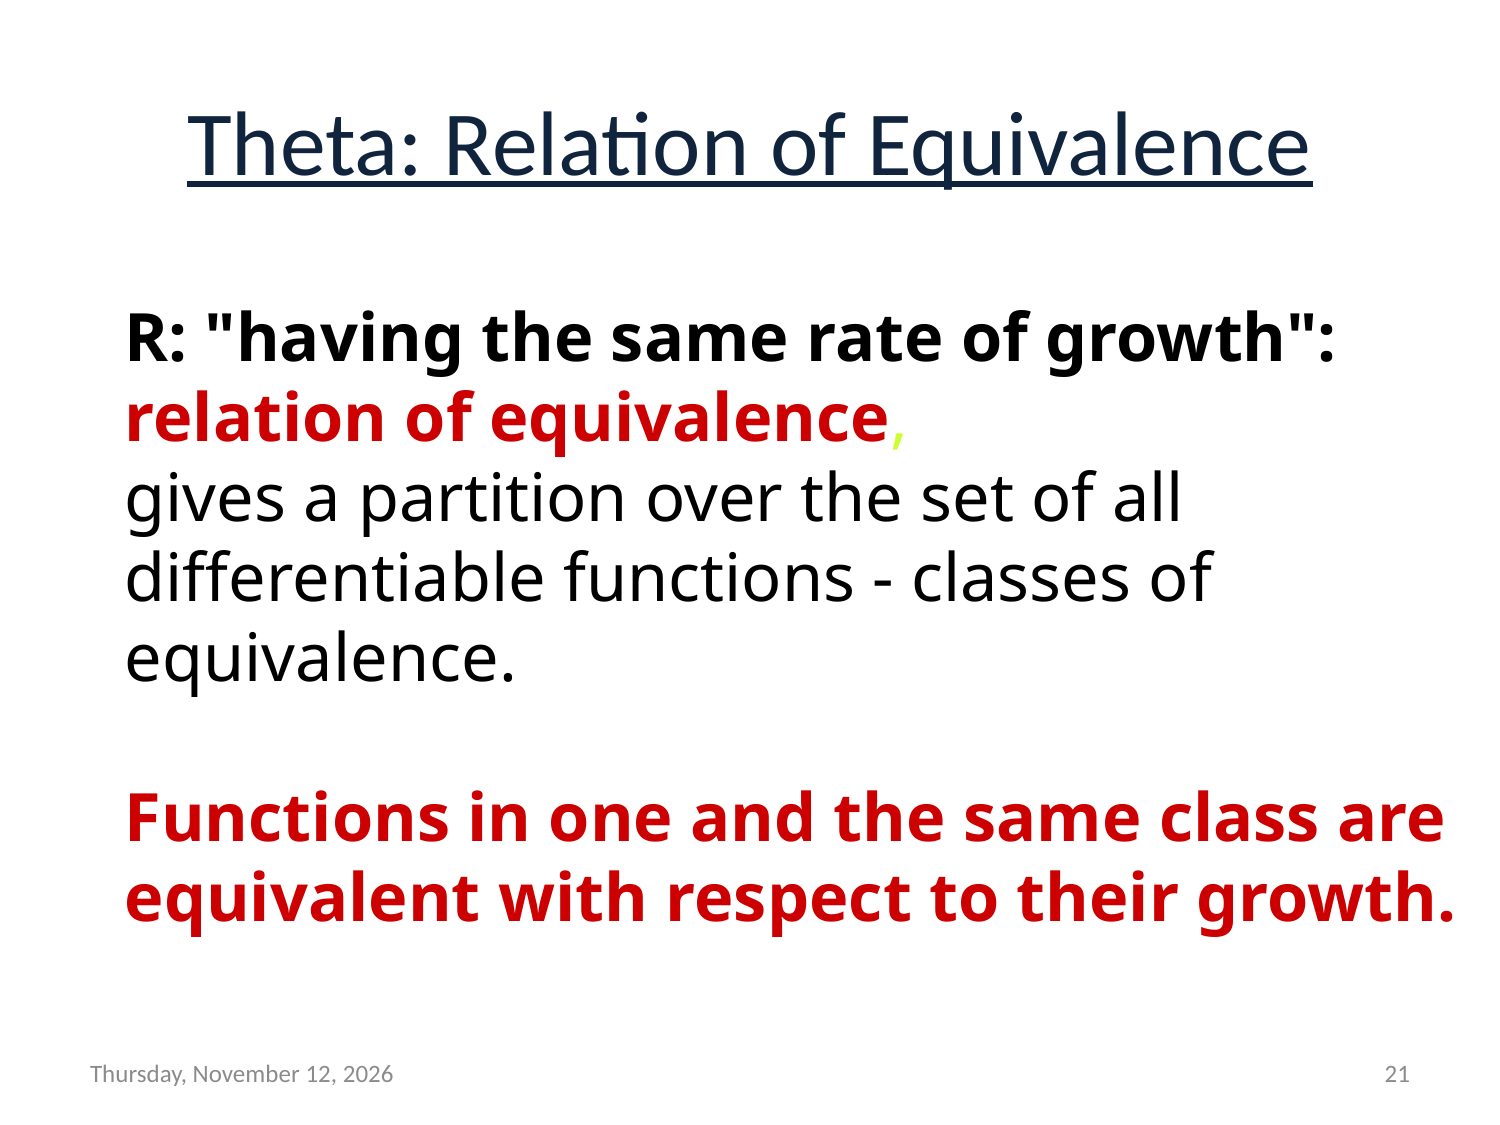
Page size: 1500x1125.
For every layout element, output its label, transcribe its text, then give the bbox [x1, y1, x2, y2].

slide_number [75, 1042, 425, 1103]
text_box R: "having the same rate of growth": relation of equivalence, gives a partition over the set of all differentiable functions - classes of equivalence. Functions in one and the same class are equivalent with respect to their growth. [109, 287, 1500, 1022]
slide_number 21 [1074, 1042, 1425, 1103]
title Theta: Relation of Equivalence [75, 45, 1425, 233]
